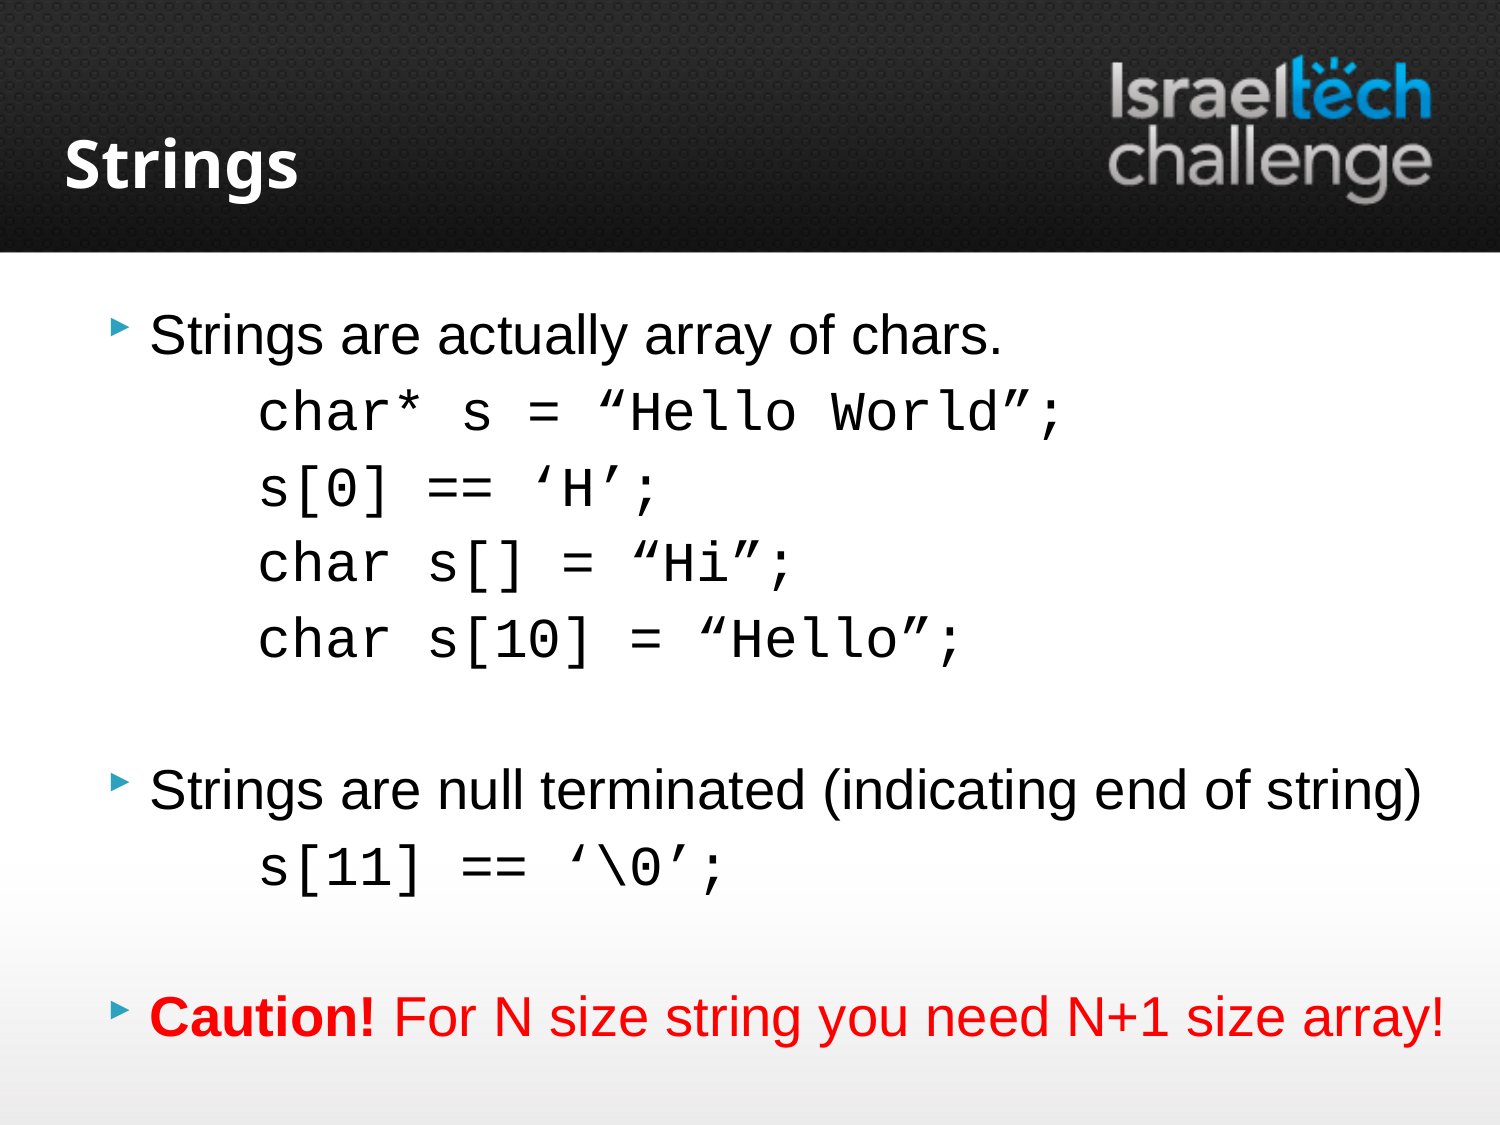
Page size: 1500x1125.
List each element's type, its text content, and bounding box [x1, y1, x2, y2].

title Strings [50, 55, 1104, 210]
list Strings are actually array of chars. char* s = “Hello World”; s[0] == ‘H’; char s[] = “Hi”; char s[10] = “Hello”; Strings are null terminated (indicating end of string) s[11] == ‘\0’; Caution! For N size string you need N+1 size array! [75, 290, 1475, 1034]
picture [0, 0, 1500, 1125]
